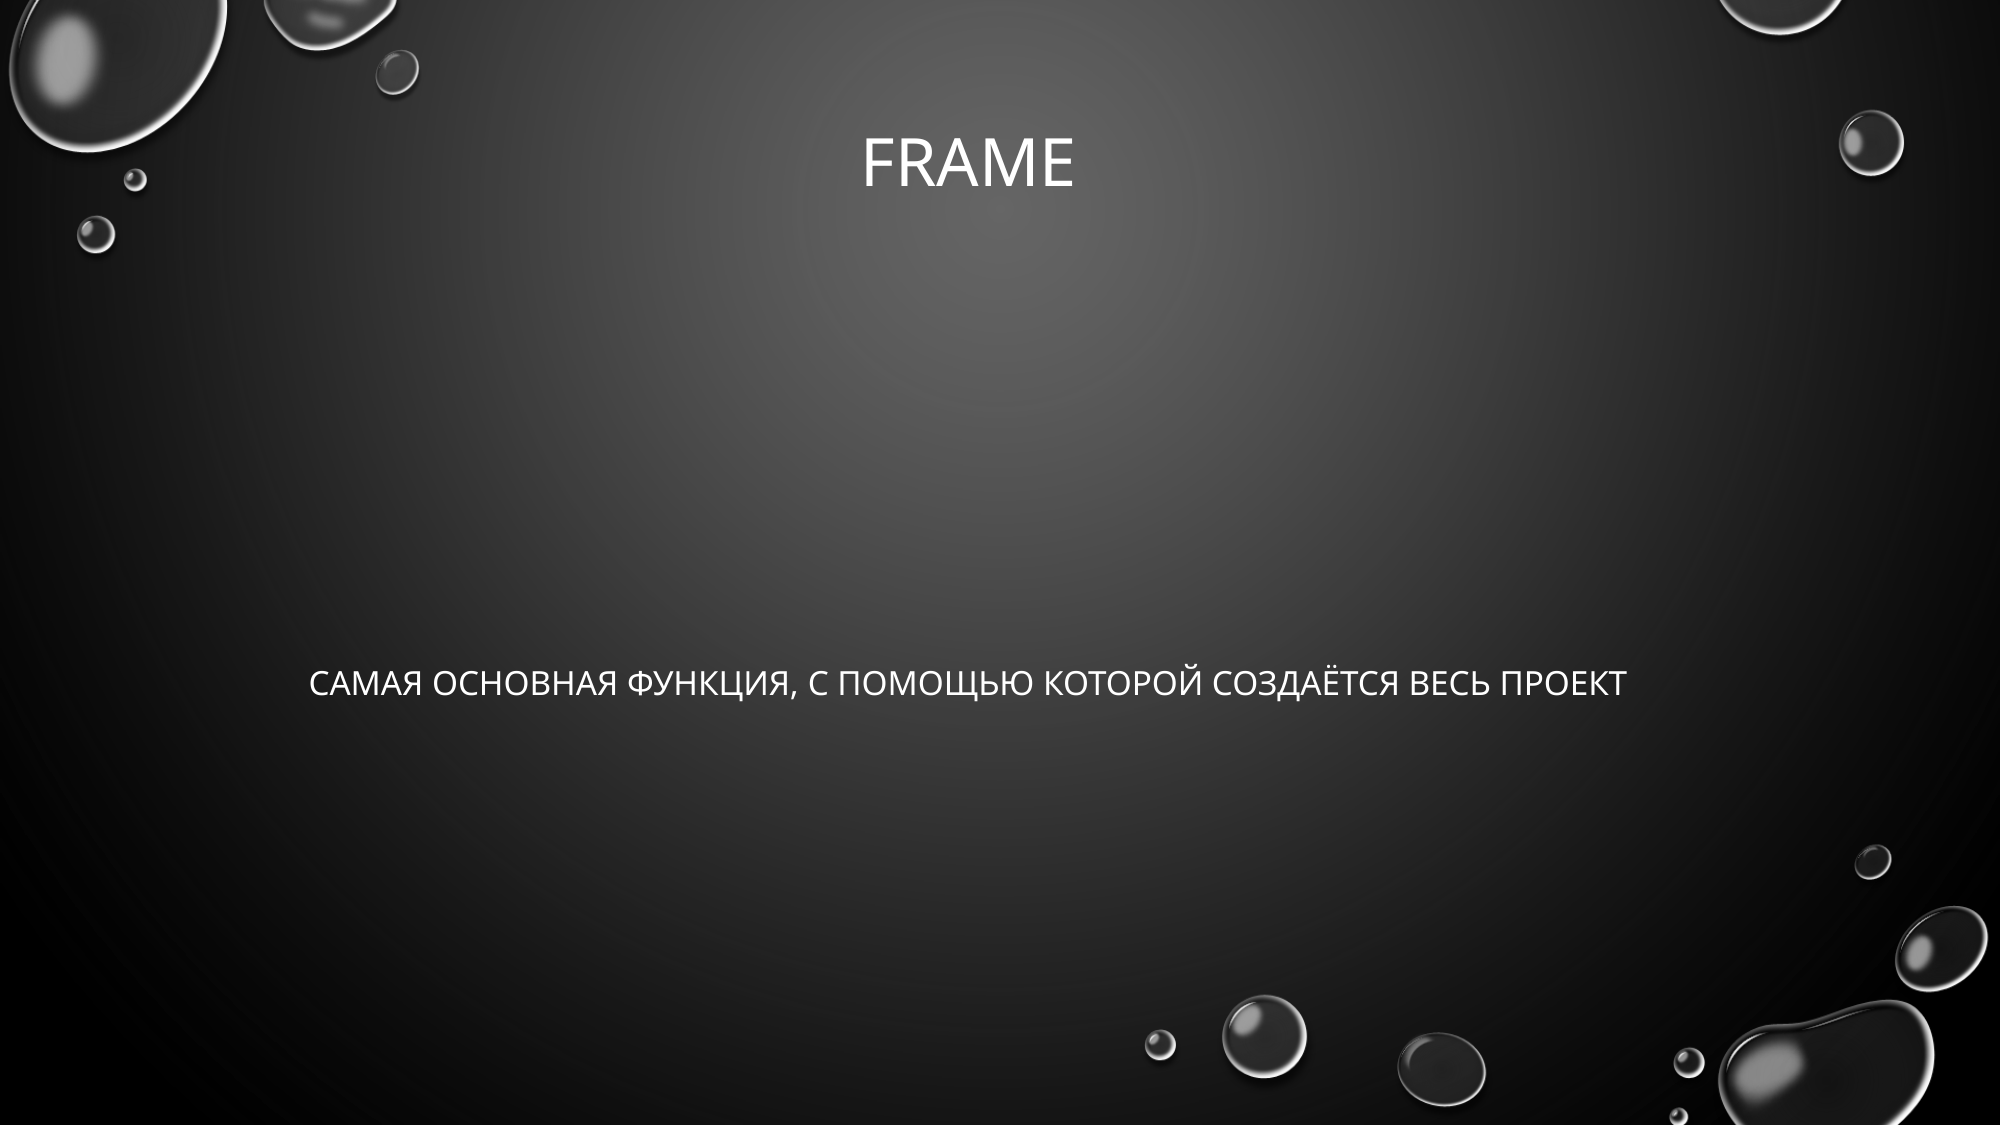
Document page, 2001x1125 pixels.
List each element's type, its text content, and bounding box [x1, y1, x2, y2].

picture [0, 0, 2000, 1125]
list Самая основная функция, с помощью которой создаётся весь проект [118, 411, 1819, 944]
title FRame [118, 34, 1819, 296]
